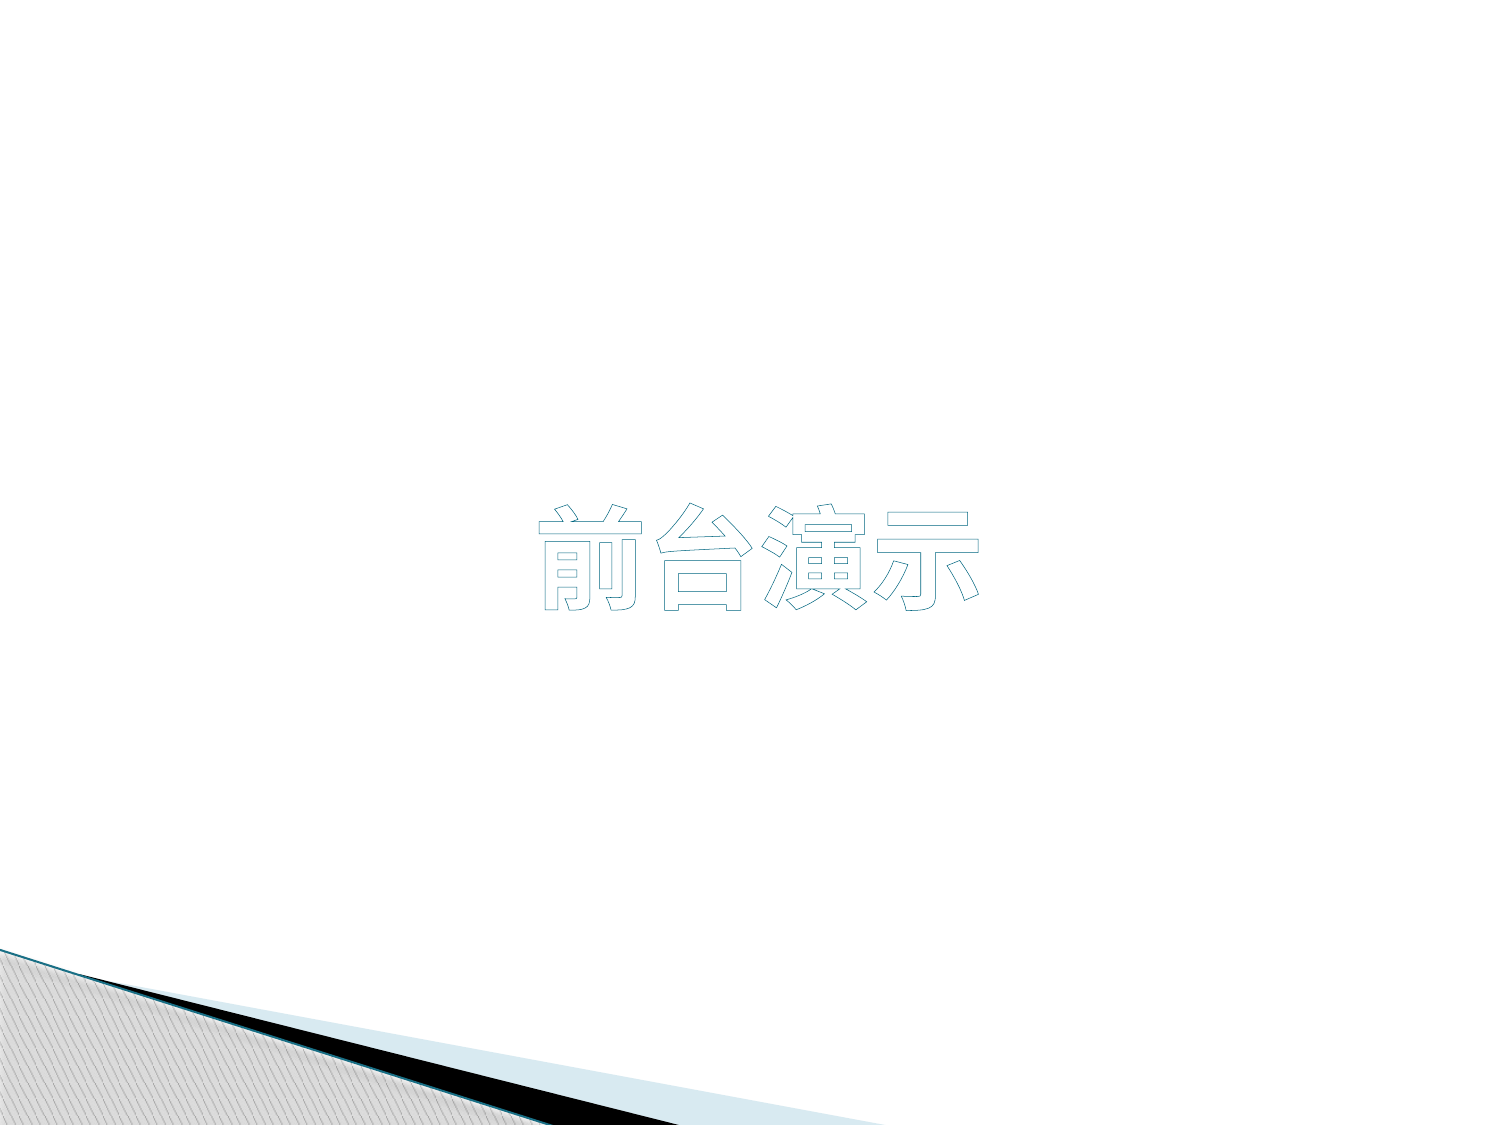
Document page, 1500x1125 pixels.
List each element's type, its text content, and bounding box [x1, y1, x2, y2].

text_box 前台演示 [518, 480, 999, 631]
